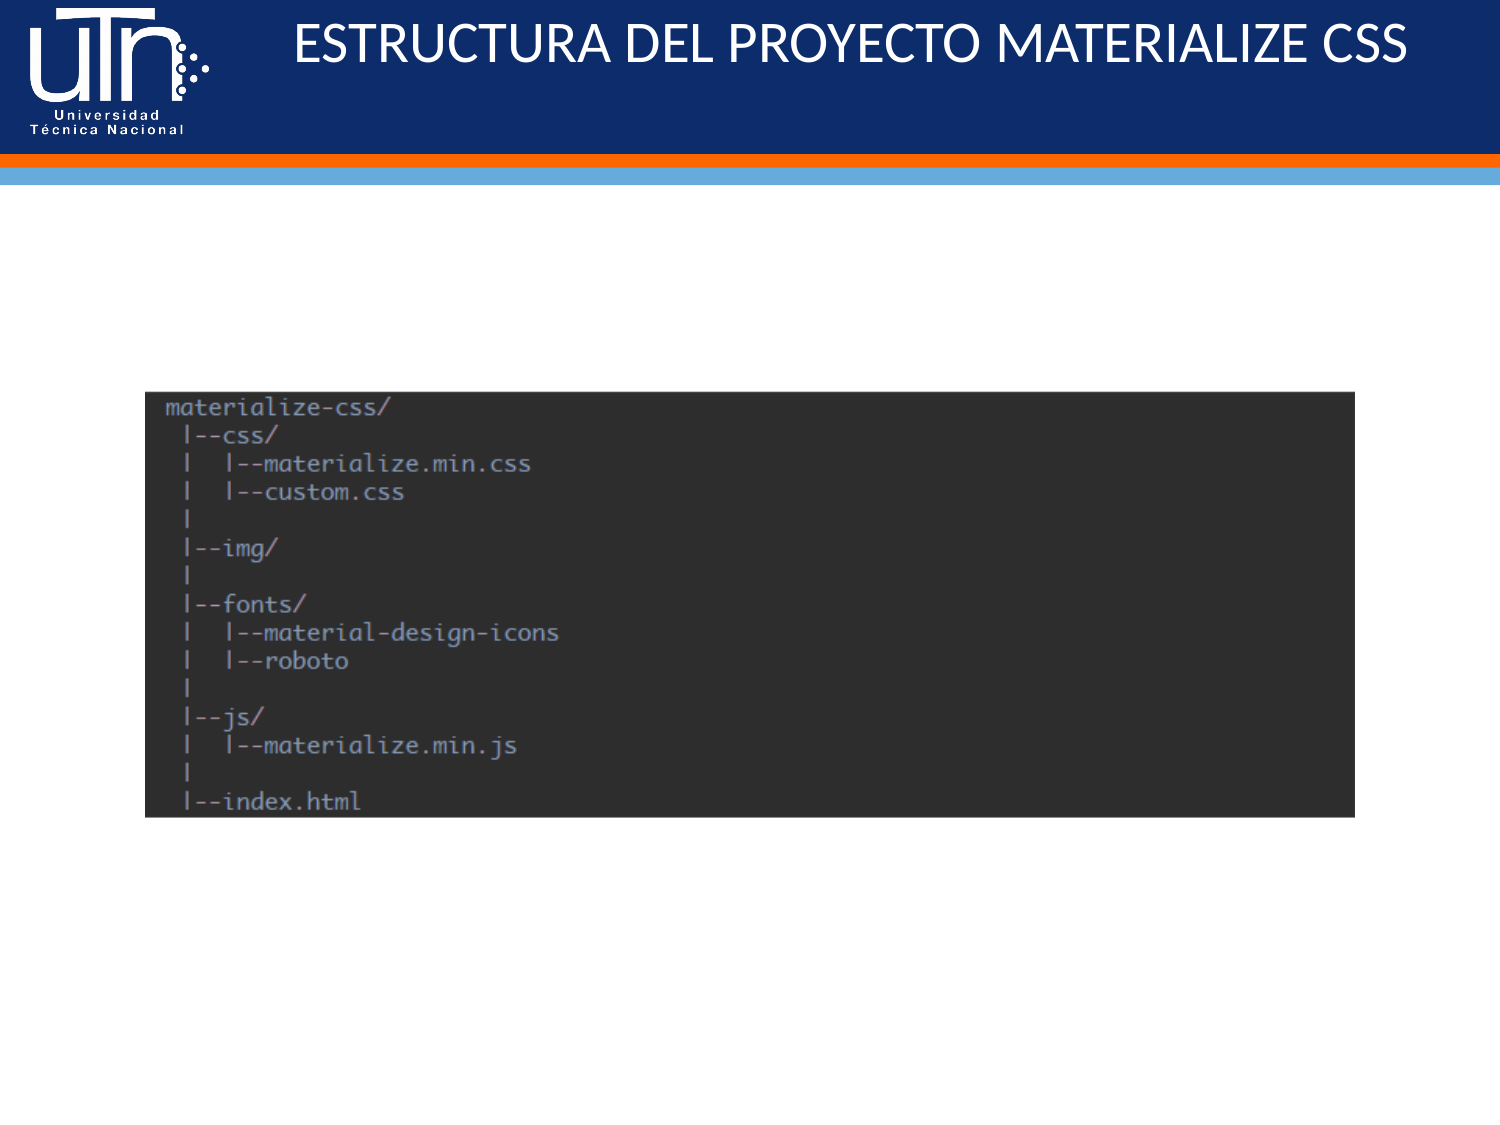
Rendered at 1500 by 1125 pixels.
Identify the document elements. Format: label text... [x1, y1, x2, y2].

picture [0, 0, 202, 154]
title ESTRUCTURA DEL PROYECTO MATERIALIZE CSS [202, 0, 1500, 154]
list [145, 389, 1355, 821]
